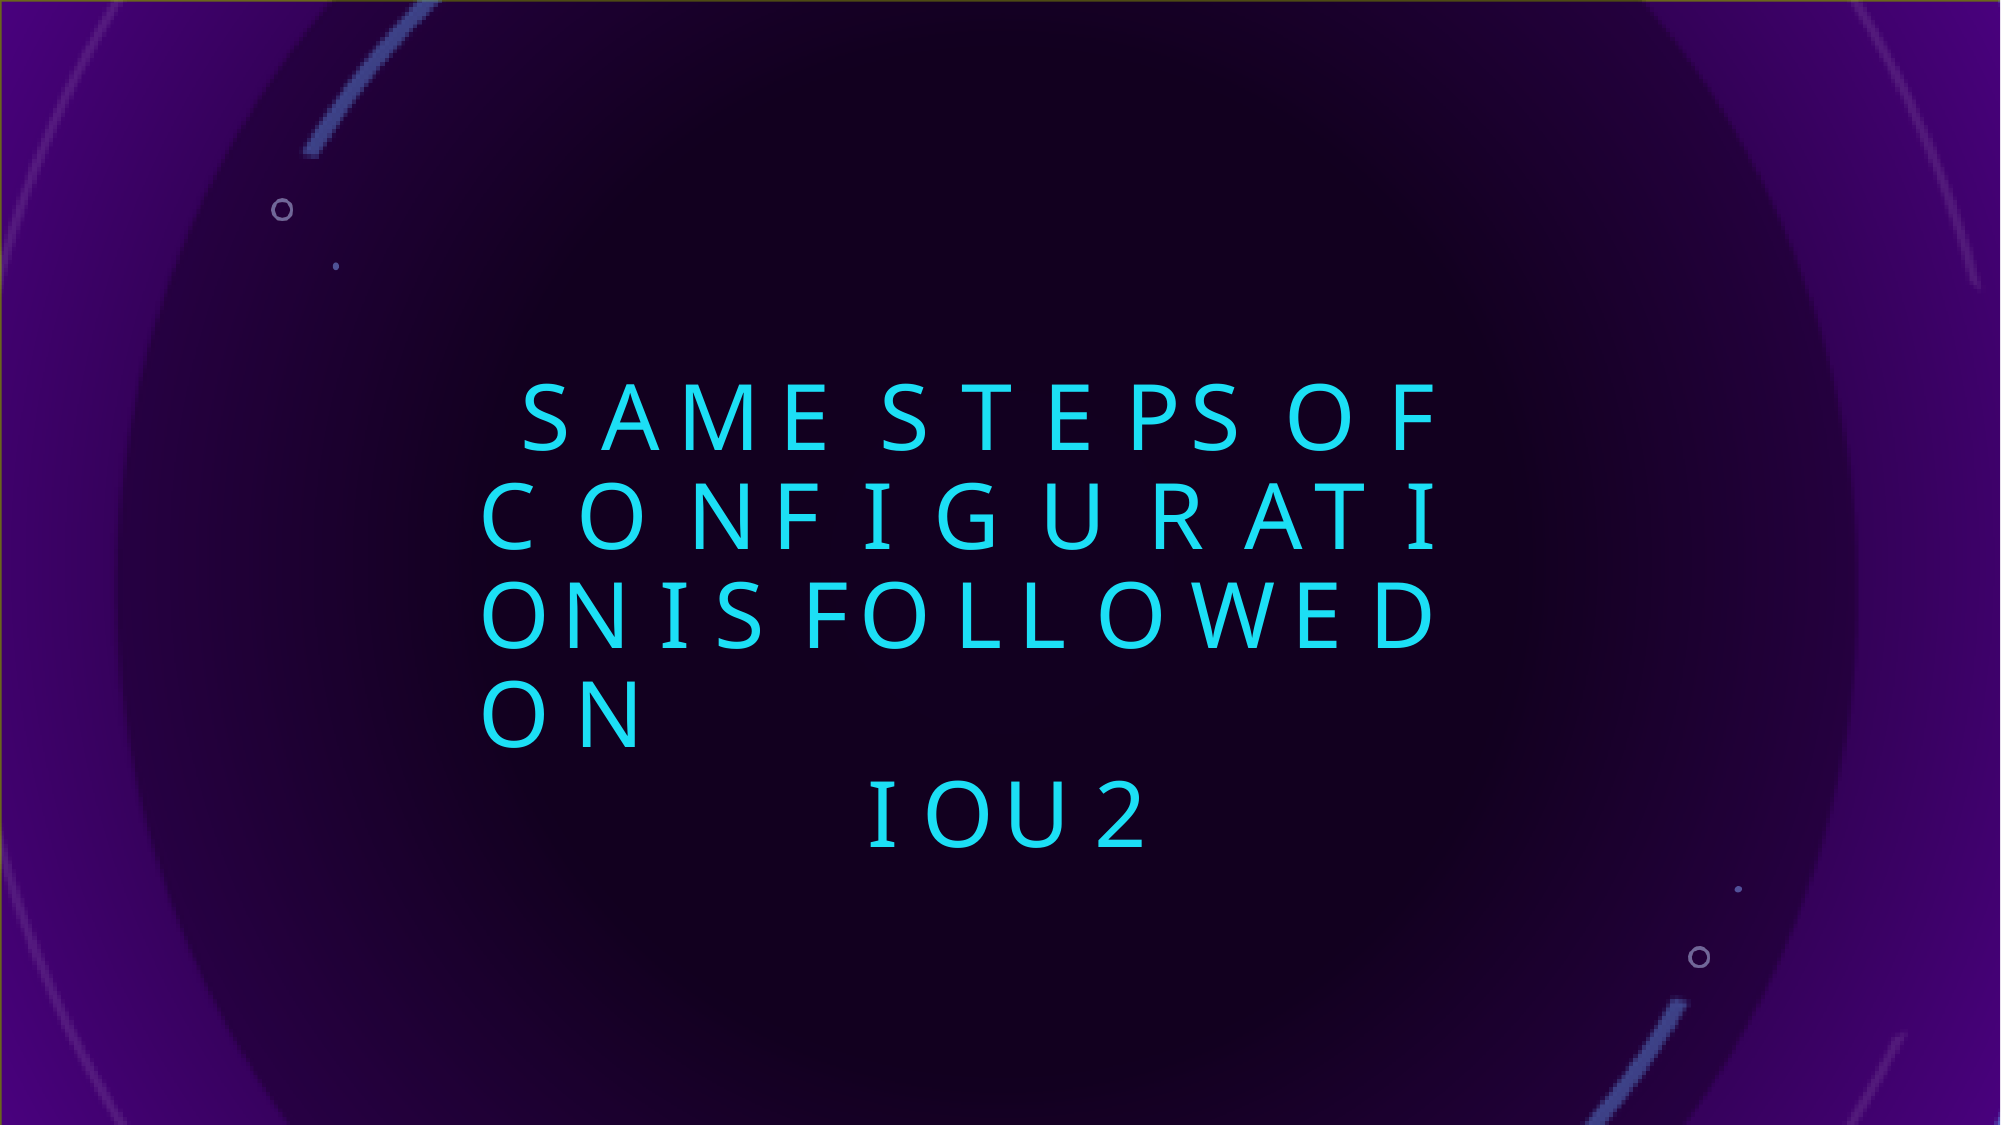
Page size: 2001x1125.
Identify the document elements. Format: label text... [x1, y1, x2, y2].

picture [0, 0, 2001, 1125]
title S AME S T E PS O F C O NF I G U R AT I ON I S FO LL O WE D O N I OU 2 [476, 358, 1438, 867]
